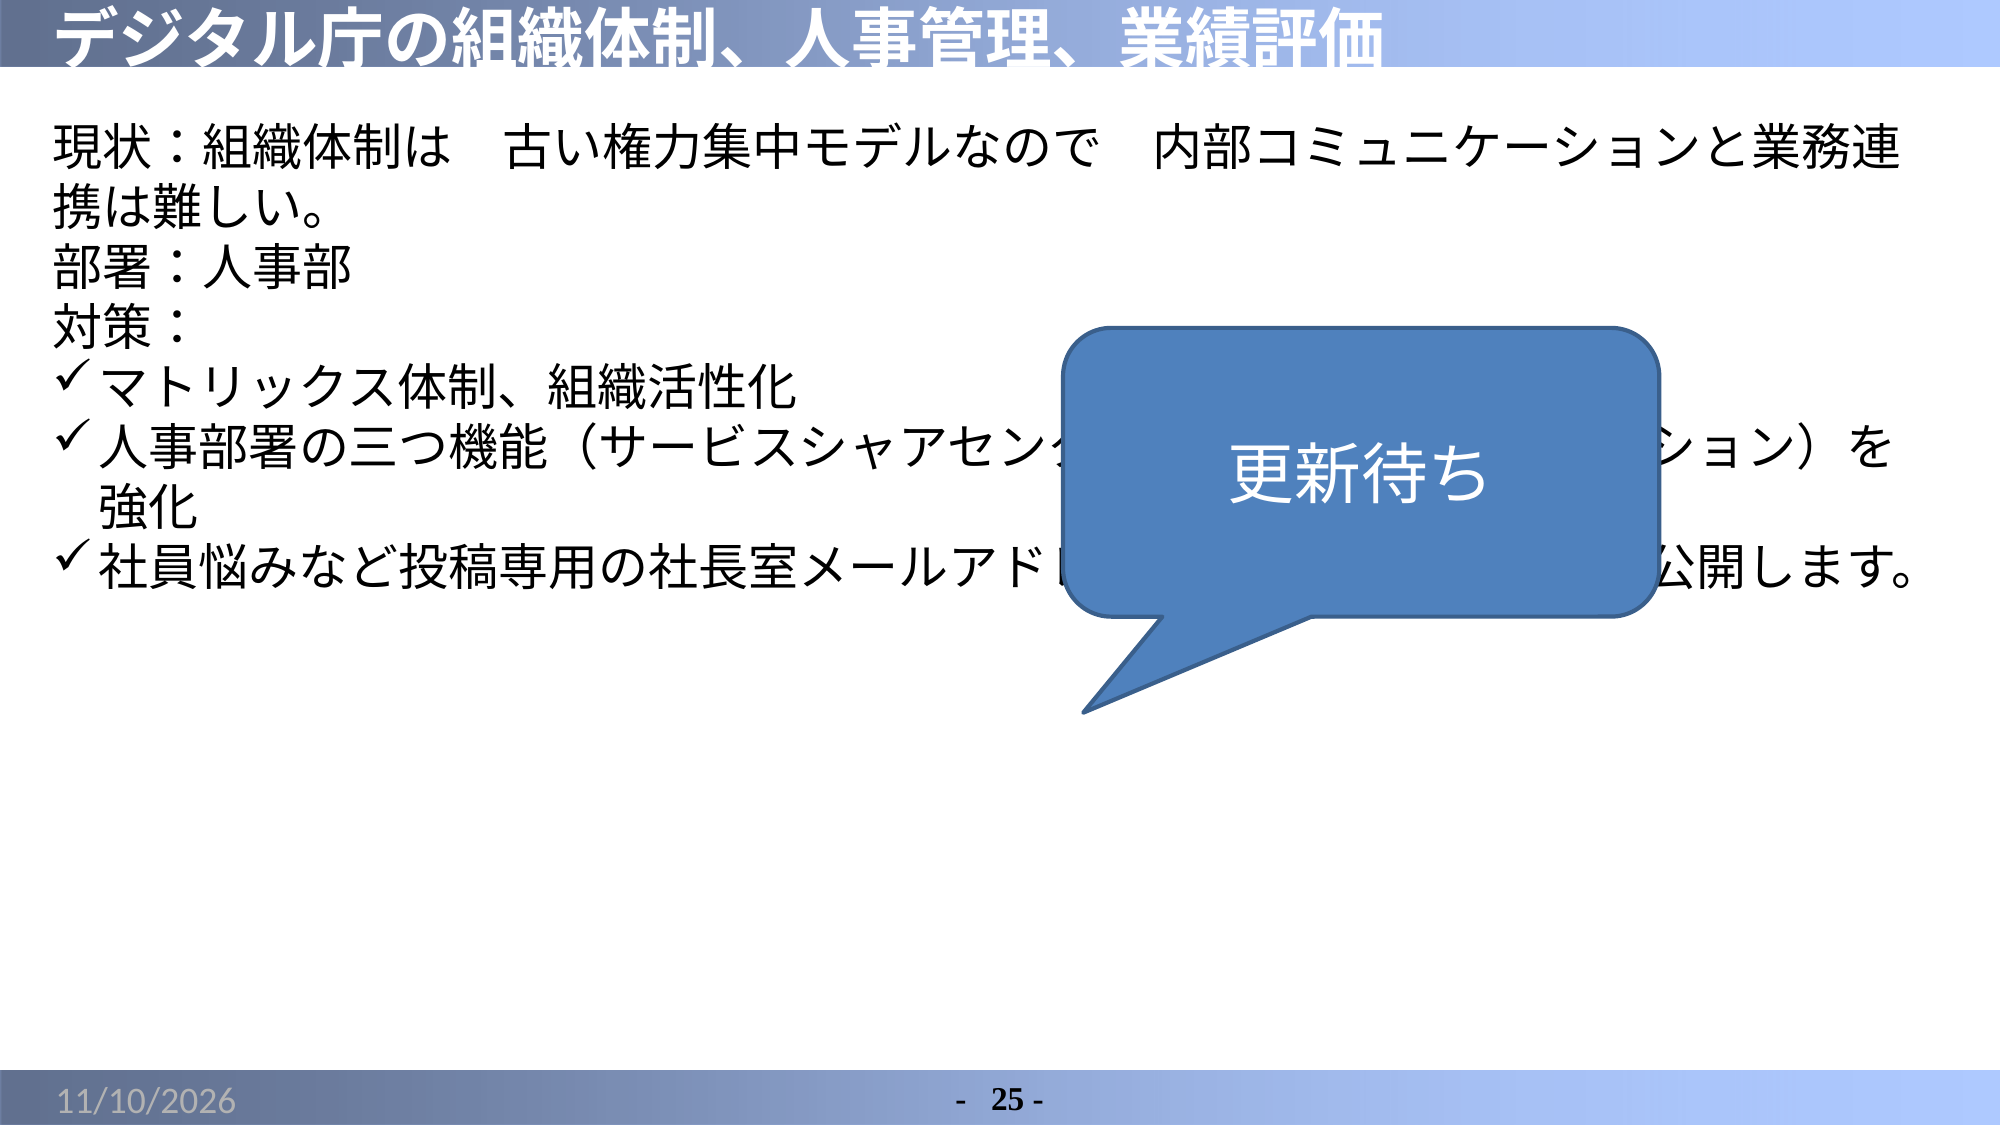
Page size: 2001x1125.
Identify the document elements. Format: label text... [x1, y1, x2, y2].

title デジタル庁の組織体制、人事管理、業績評価 [52, 0, 1946, 78]
list 現状：組織体制は 古い権力集中モデルなので 内部コミュニケーションと業務連携は難しい。 部署：人事部 対策： マトリックス体制、組織活性化 人事部署の三つ機能（サービスシャアセンター、人材管理、イノベーション）を強化 社員悩みなど投稿専用の社長室メールアドレスを会社ホームページに公開します。 [52, 115, 1946, 540]
text_box 更新待ち [1060, 325, 1662, 715]
slide_number - 25 - [934, 1078, 1063, 1117]
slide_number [55, 1076, 516, 1122]
